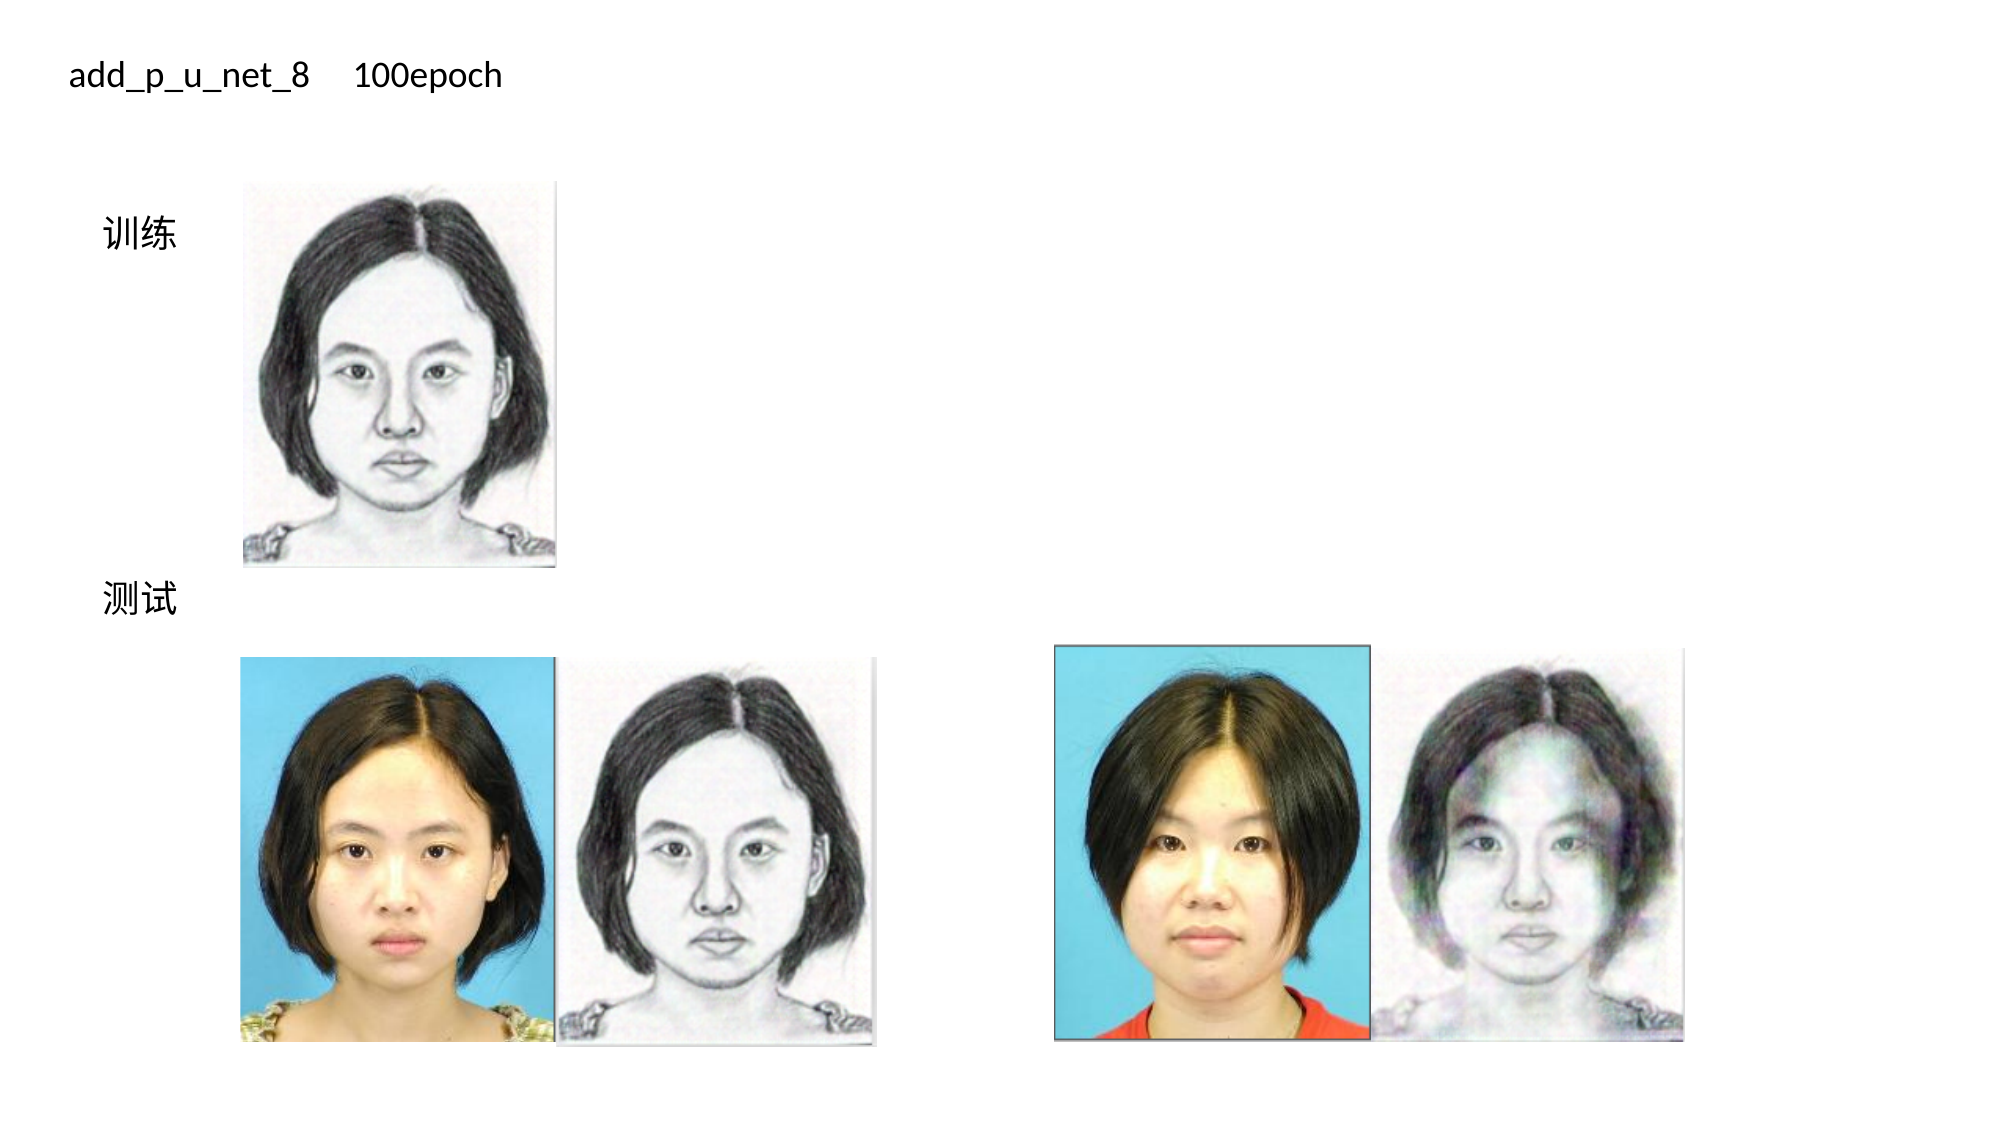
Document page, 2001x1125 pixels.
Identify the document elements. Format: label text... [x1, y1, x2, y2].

text_box 训练 [88, 202, 243, 263]
picture [1054, 644, 1685, 1042]
picture [243, 181, 557, 568]
picture [240, 657, 877, 1047]
text_box 测试 [88, 567, 296, 627]
text_box add_p_u_net_8 100epoch [53, 42, 606, 102]
